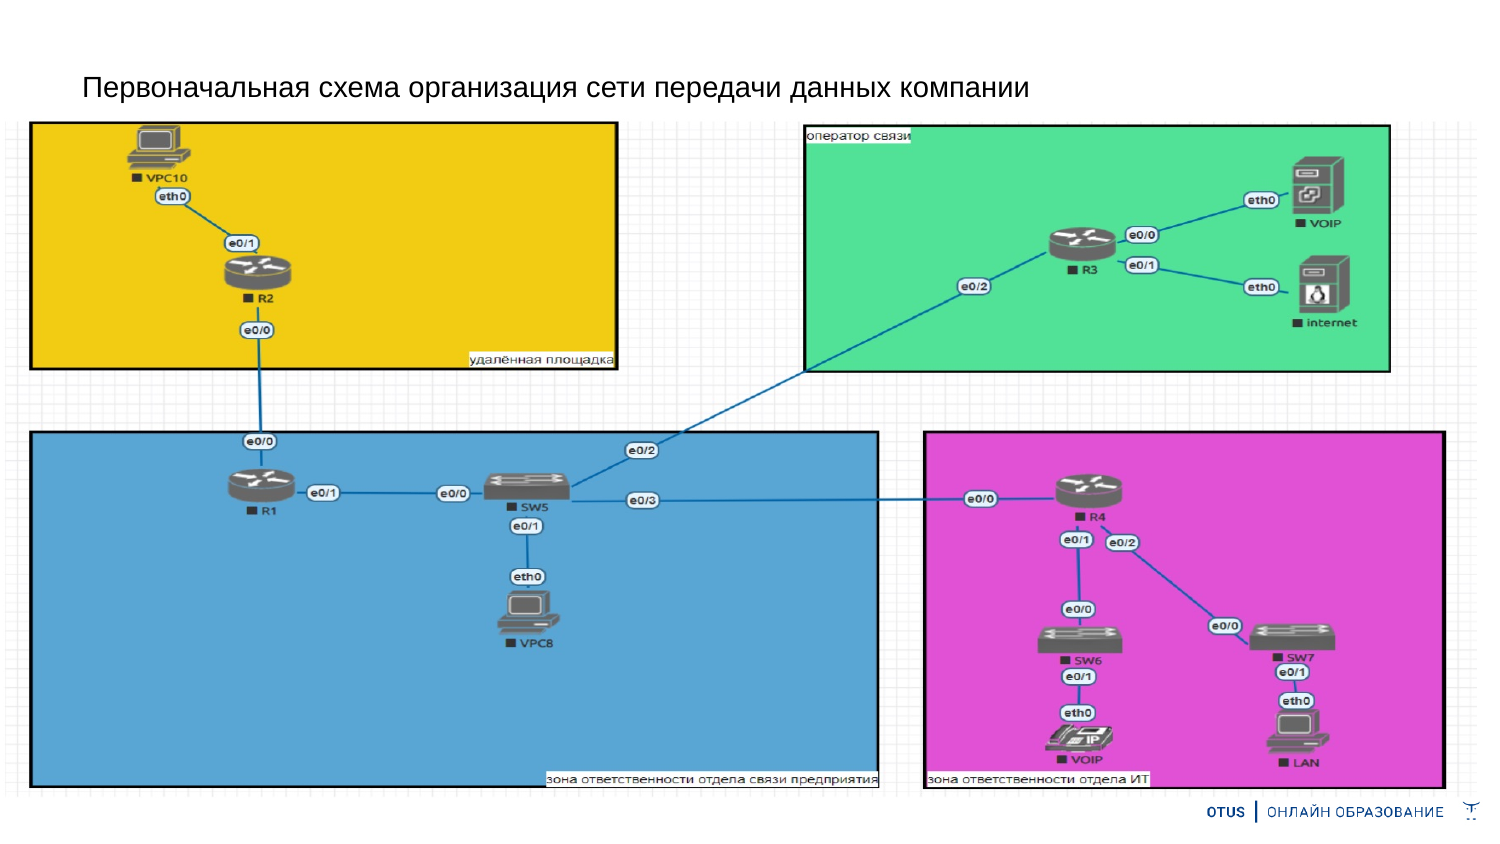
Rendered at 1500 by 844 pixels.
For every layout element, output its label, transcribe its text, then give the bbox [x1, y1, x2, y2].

picture [0, 0, 1500, 844]
title Первоначальная схема организация сети передачи данных компании [82, 54, 1480, 118]
